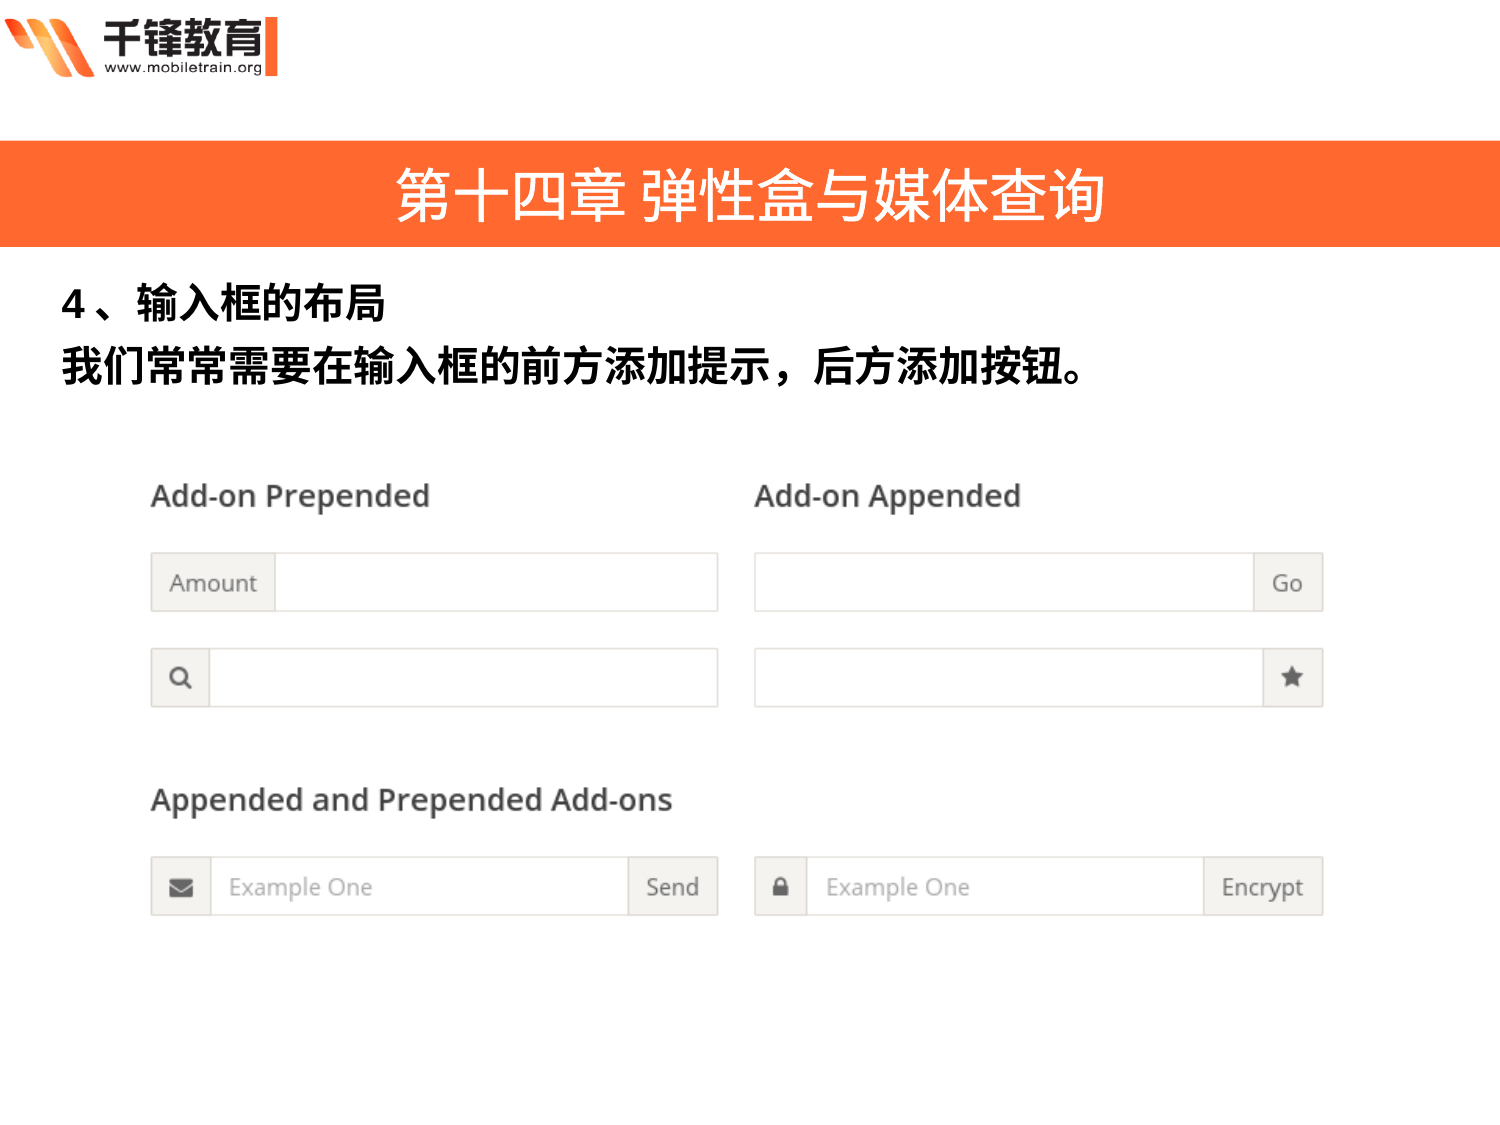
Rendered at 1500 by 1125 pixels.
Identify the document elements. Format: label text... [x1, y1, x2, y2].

text_box 第十四章 弹性盒与媒体查询 [0, 140, 1500, 247]
text_box 4、输入框的布局 我们常常需要在输入框的前方添加提示，后方添加按钮。 [46, 269, 1477, 1090]
picture [3, 18, 261, 79]
picture [140, 468, 1355, 949]
